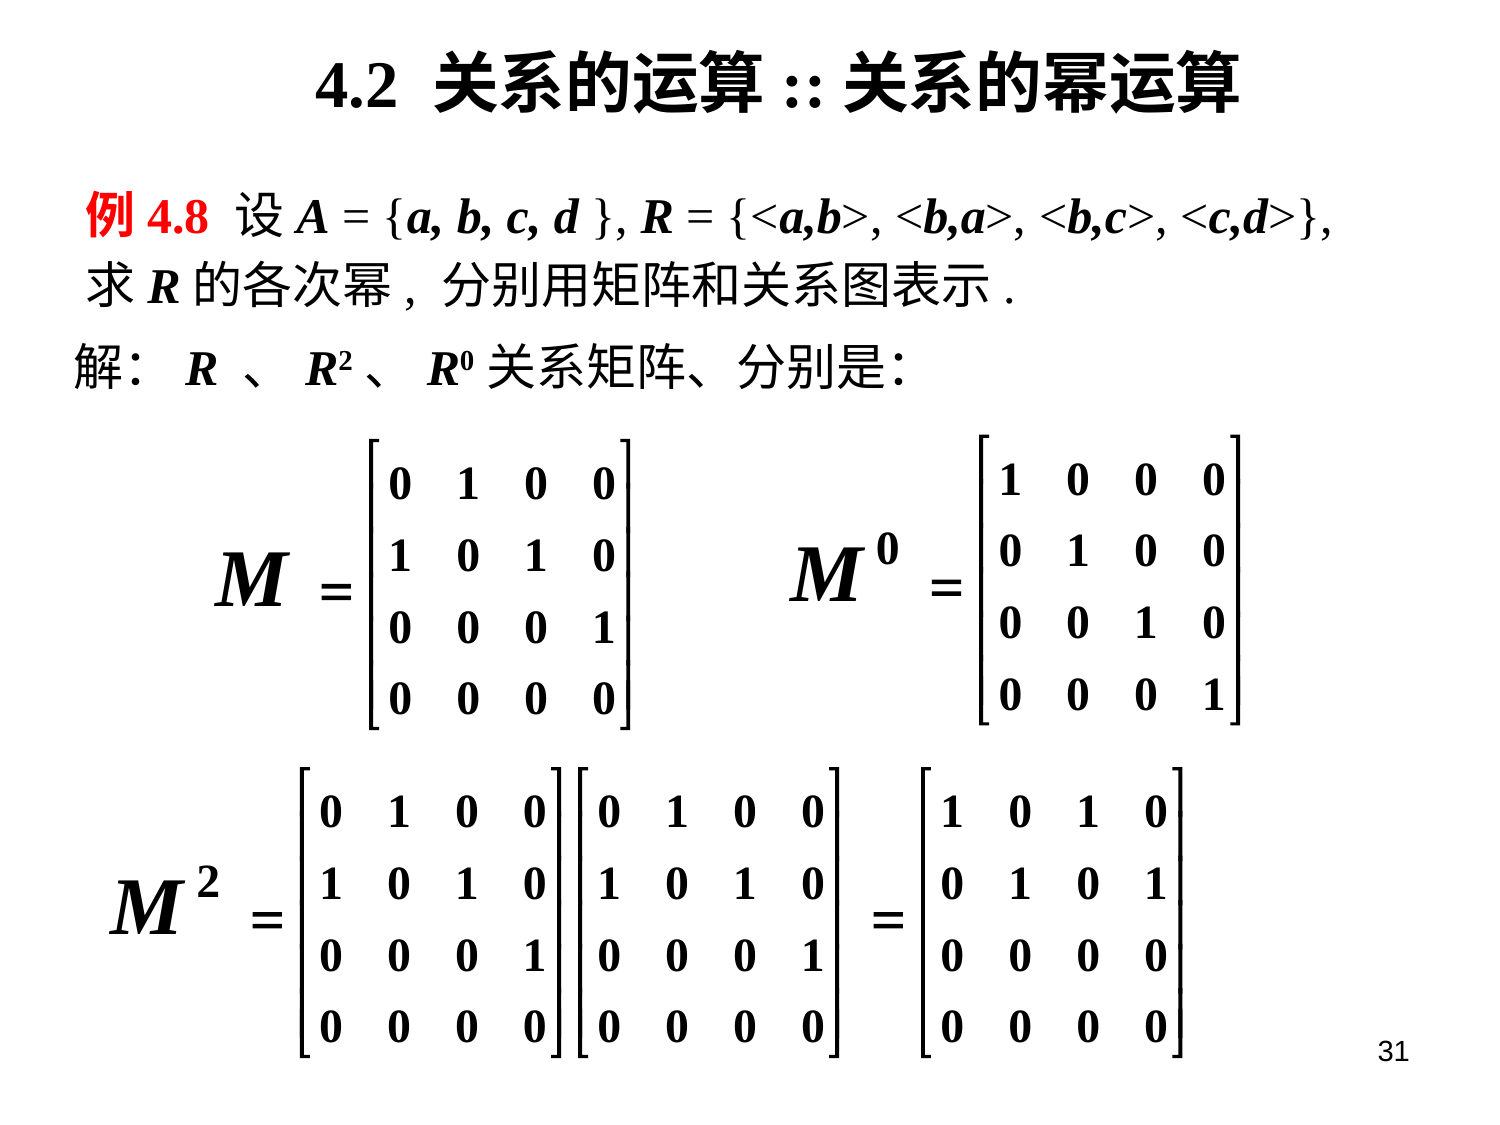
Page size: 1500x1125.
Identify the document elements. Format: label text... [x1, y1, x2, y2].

text_box 解：R 、R2、R0关系矩阵、分别是： [58, 328, 1409, 434]
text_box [198, 421, 658, 744]
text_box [773, 417, 1266, 739]
slide_number 31 [1074, 1024, 1426, 1103]
title 4.2 关系的运算::关系的幂运算 [105, 46, 1454, 116]
list 例4.8 设A = {a, b, c, d }, R = {<a,b>, <b,a>, <b,c>, <c,d>}, 求R的各次幂, 分别用矩阵和关系图表示. [70, 175, 1421, 352]
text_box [93, 749, 1208, 1072]
